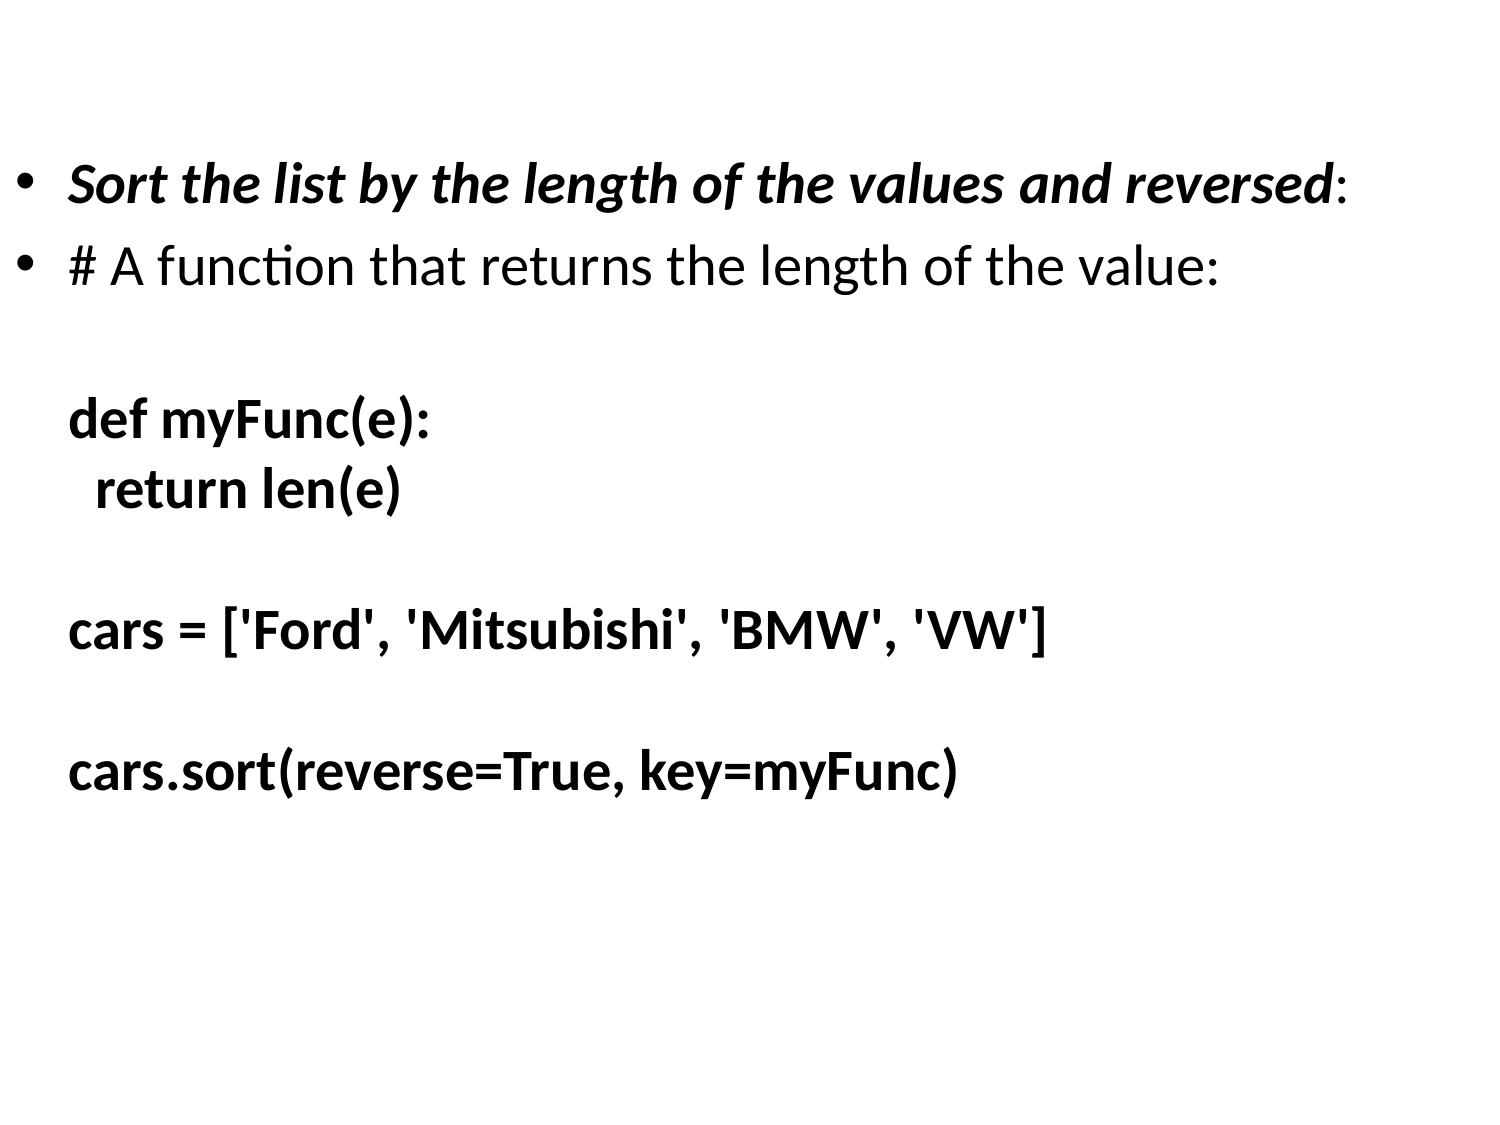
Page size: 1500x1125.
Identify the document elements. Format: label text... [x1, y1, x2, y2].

list Sort the list by the length of the values and reversed: # A function that returns the length of the value: def myFunc(e): return len(e) cars = ['Ford', 'Mitsubishi', 'BMW', 'VW'] cars.sort(reverse=True, key=myFunc) [0, 137, 1500, 880]
